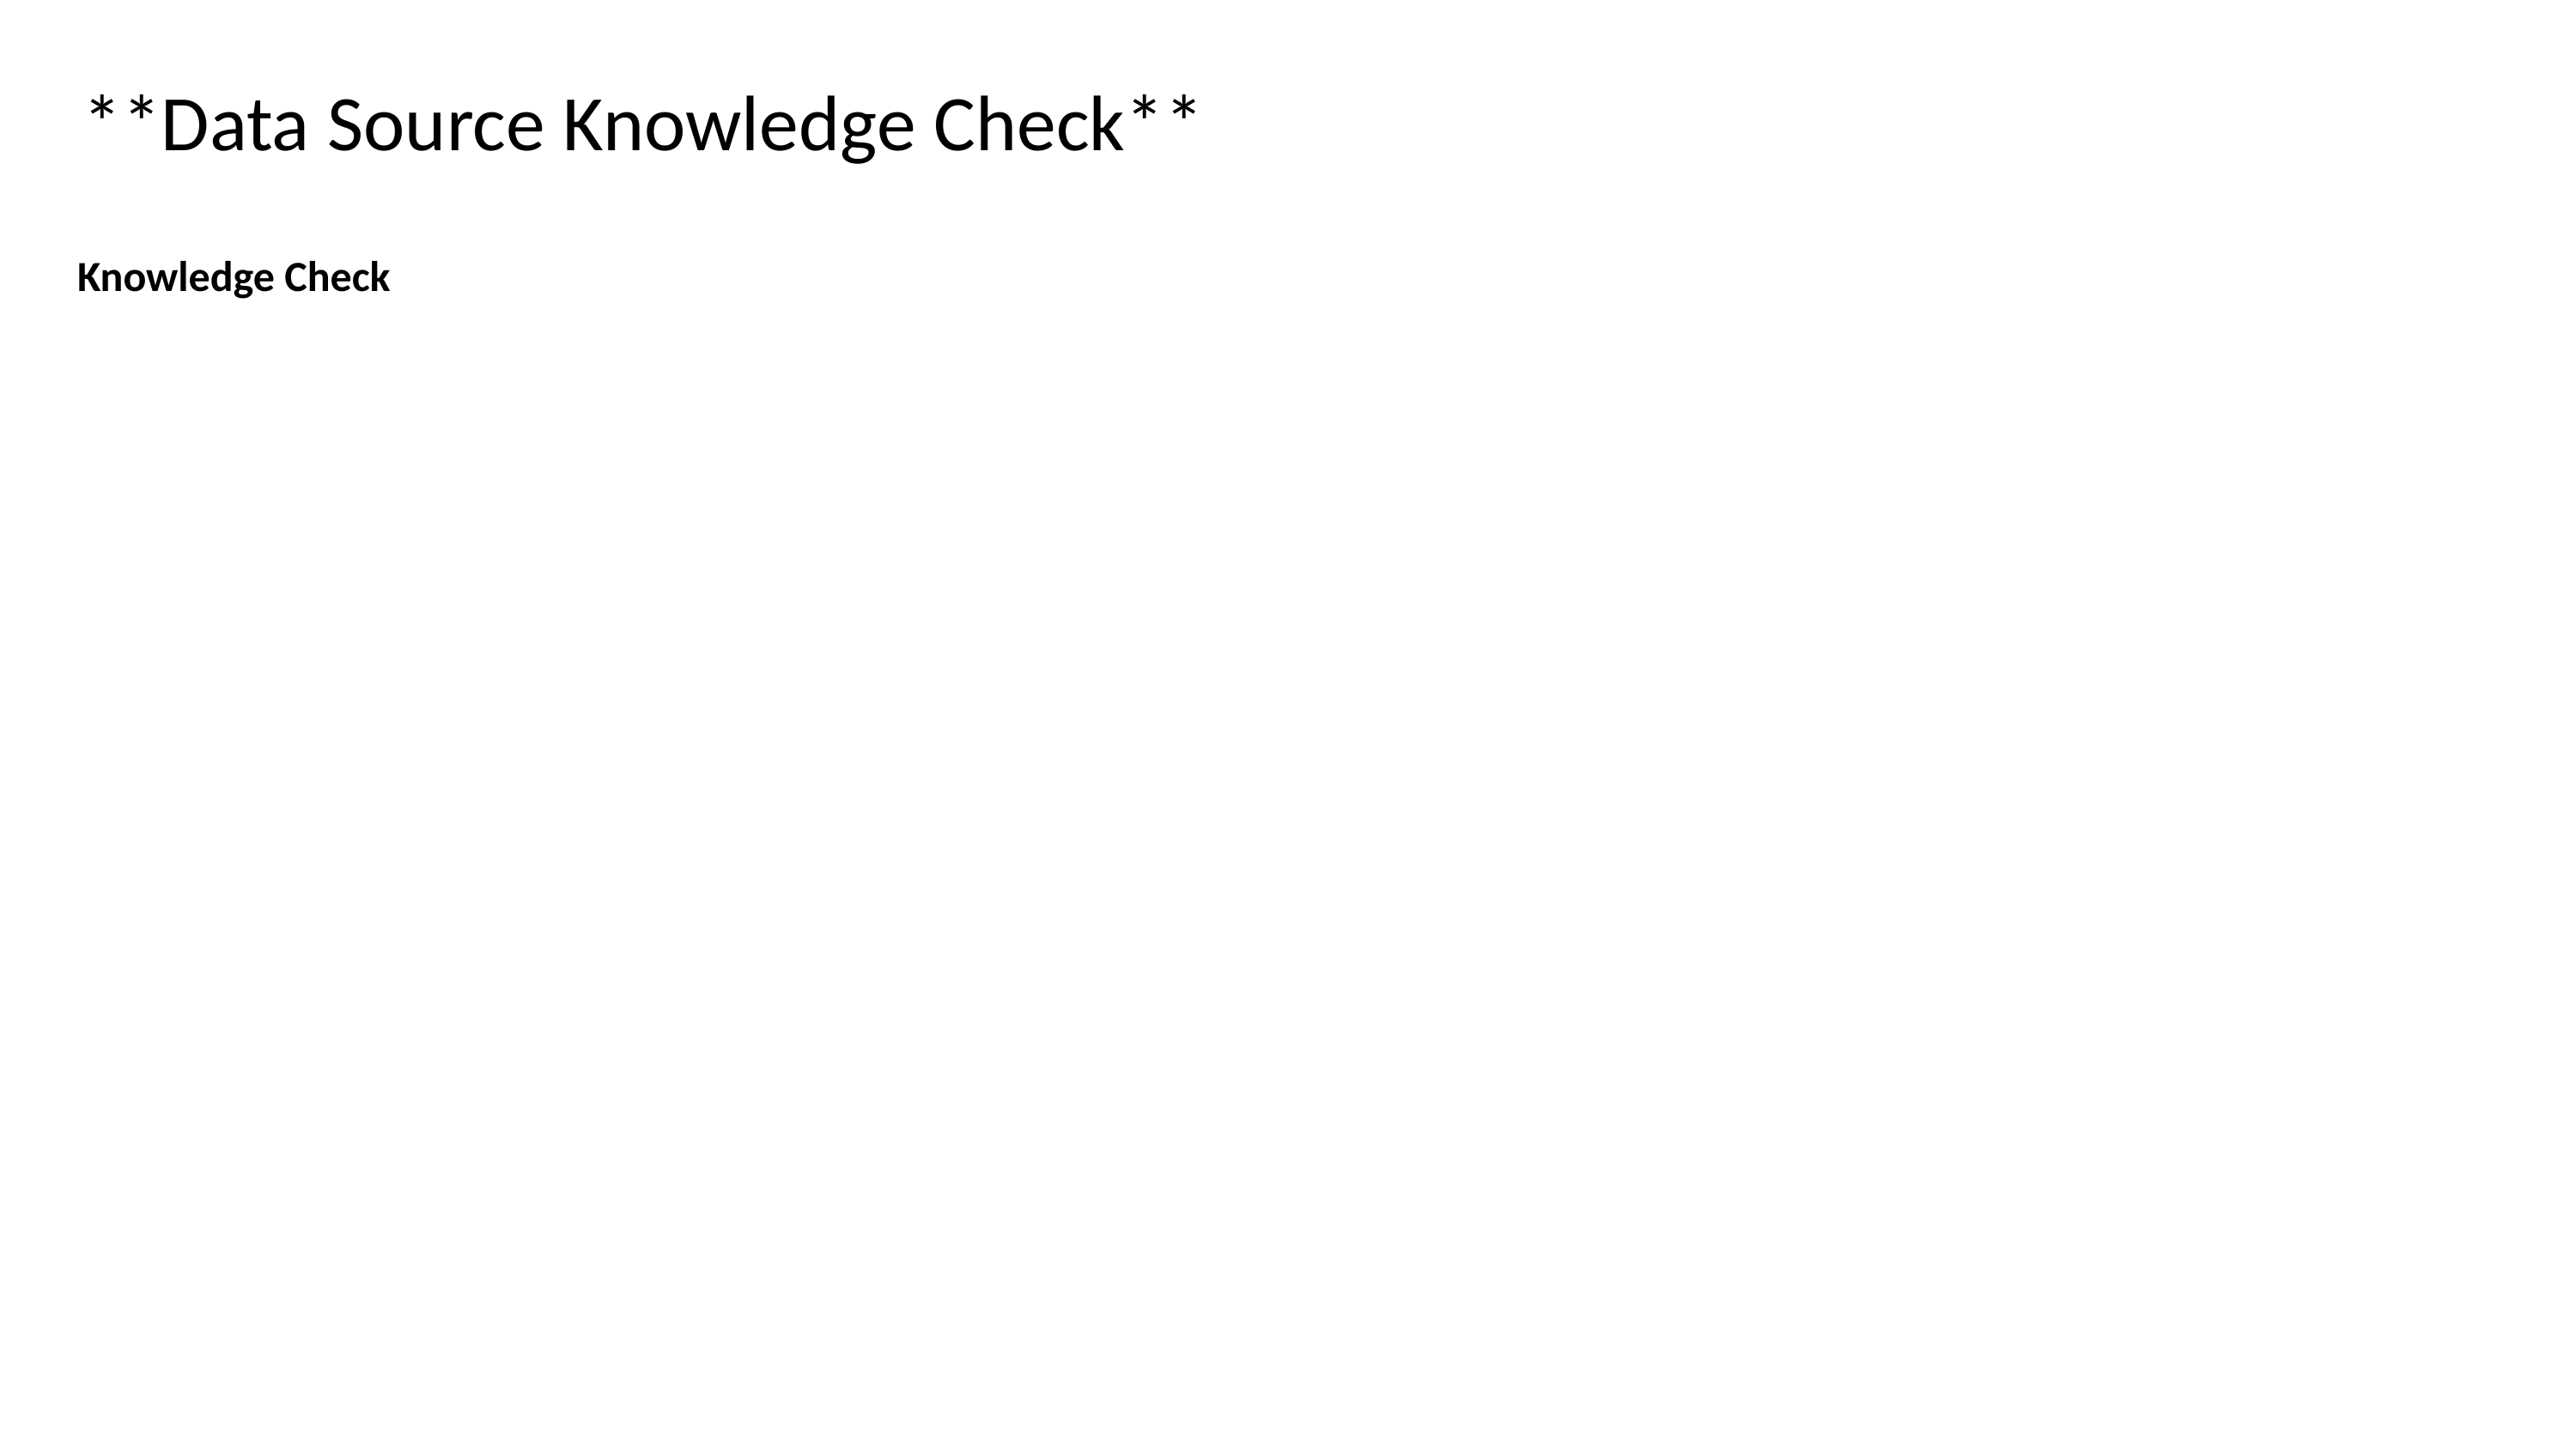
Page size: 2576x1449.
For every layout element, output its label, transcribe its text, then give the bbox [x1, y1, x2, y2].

list Knowledge Check [64, 215, 634, 306]
title **Data Source Knowledge Check** [64, 39, 1224, 200]
